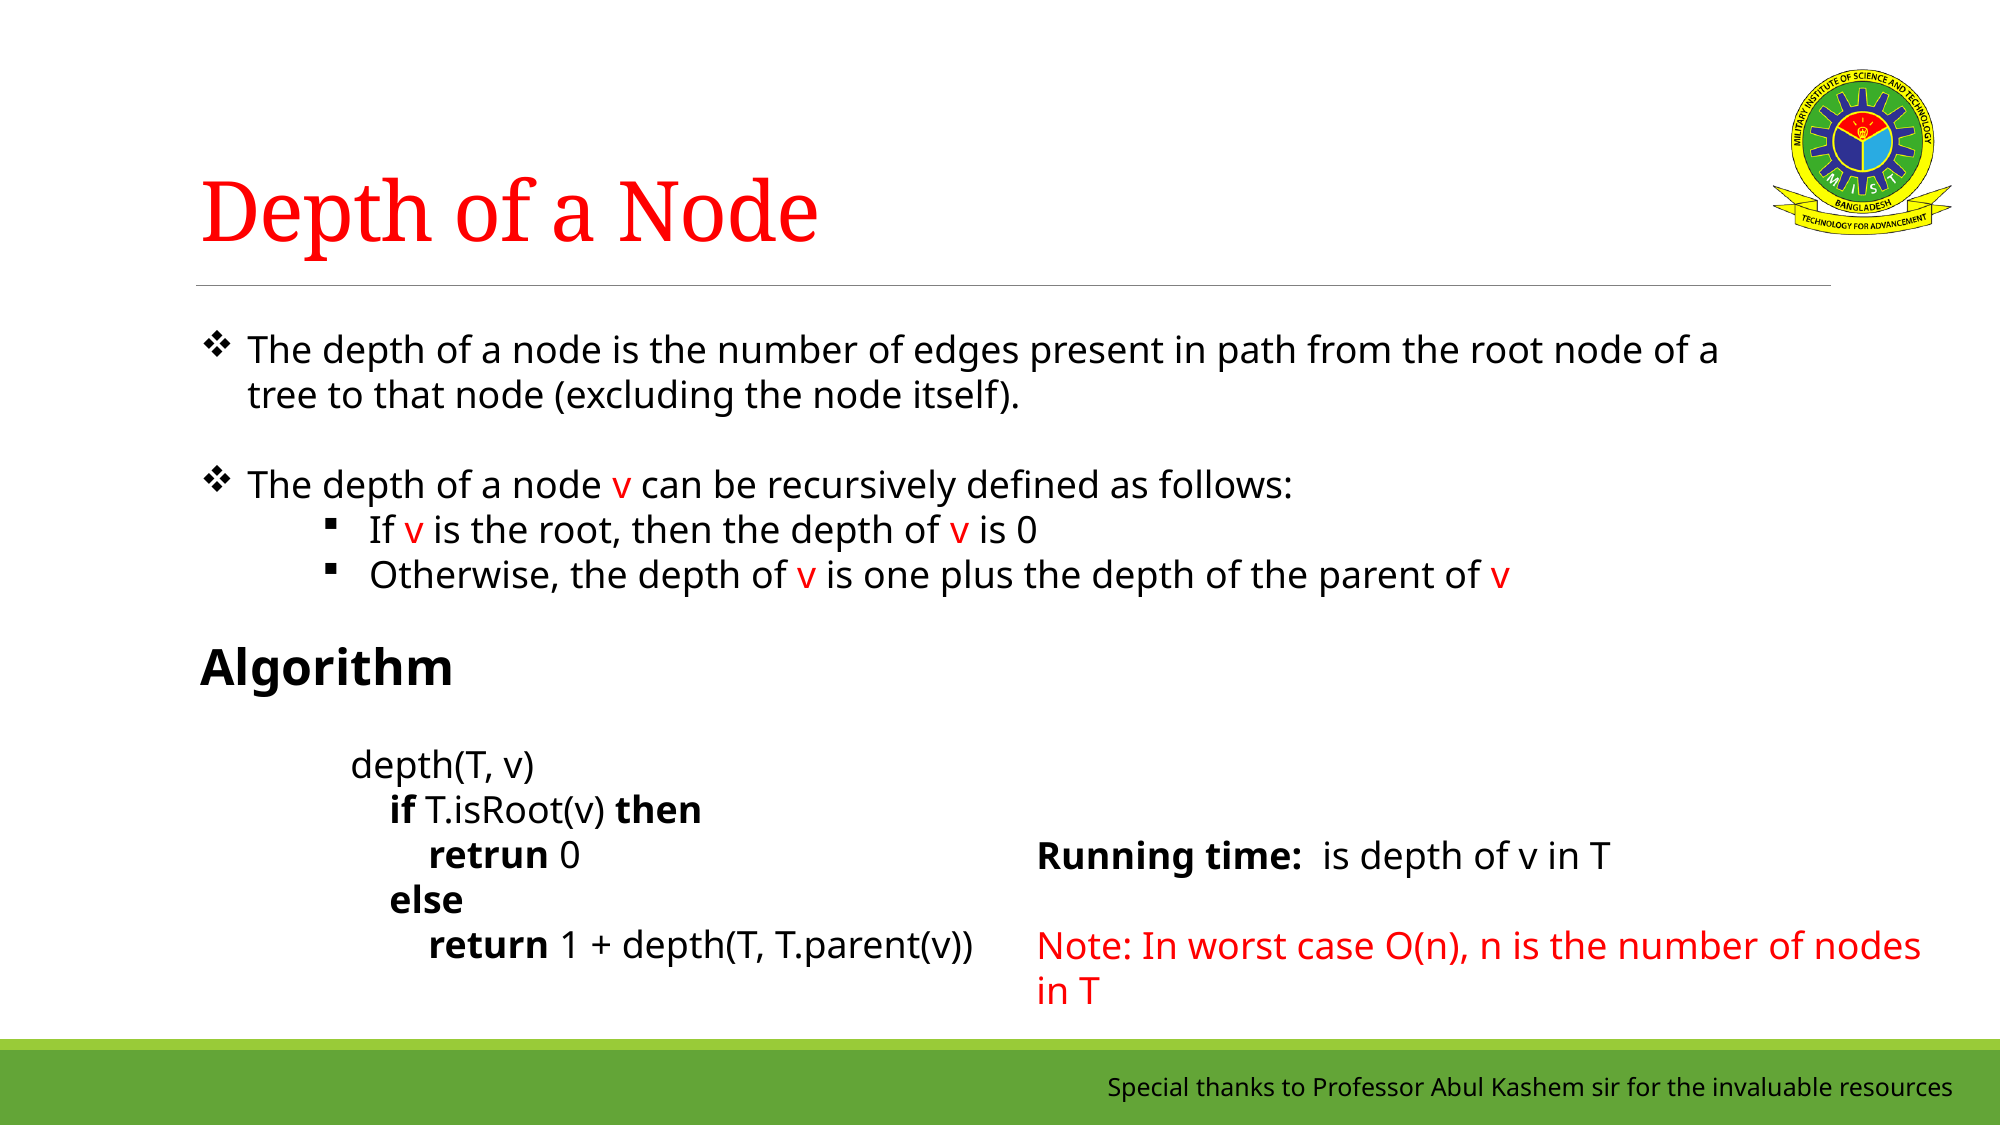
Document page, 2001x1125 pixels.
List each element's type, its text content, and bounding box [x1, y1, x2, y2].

title Depth of a Node [185, 27, 1906, 266]
picture [1906, 66, 1953, 238]
text_box Special thanks to Professor Abul Kashem sir for the invaluable resources [1092, 1064, 1970, 1109]
text_box The depth of a node is the number of edges present in path from the root node of a tree to that node (excluding the node itself). The depth of a node v can be recursively defined as follows: If v is the root, then the depth of v is 0 Otherwise, the depth of v is one plus the depth of the parent of v [185, 318, 1812, 604]
text_box Algorithm depth(T, v) if T.isRoot(v) then retrun 0 else return 1 + depth(T, T.parent(v)) [185, 628, 1022, 974]
